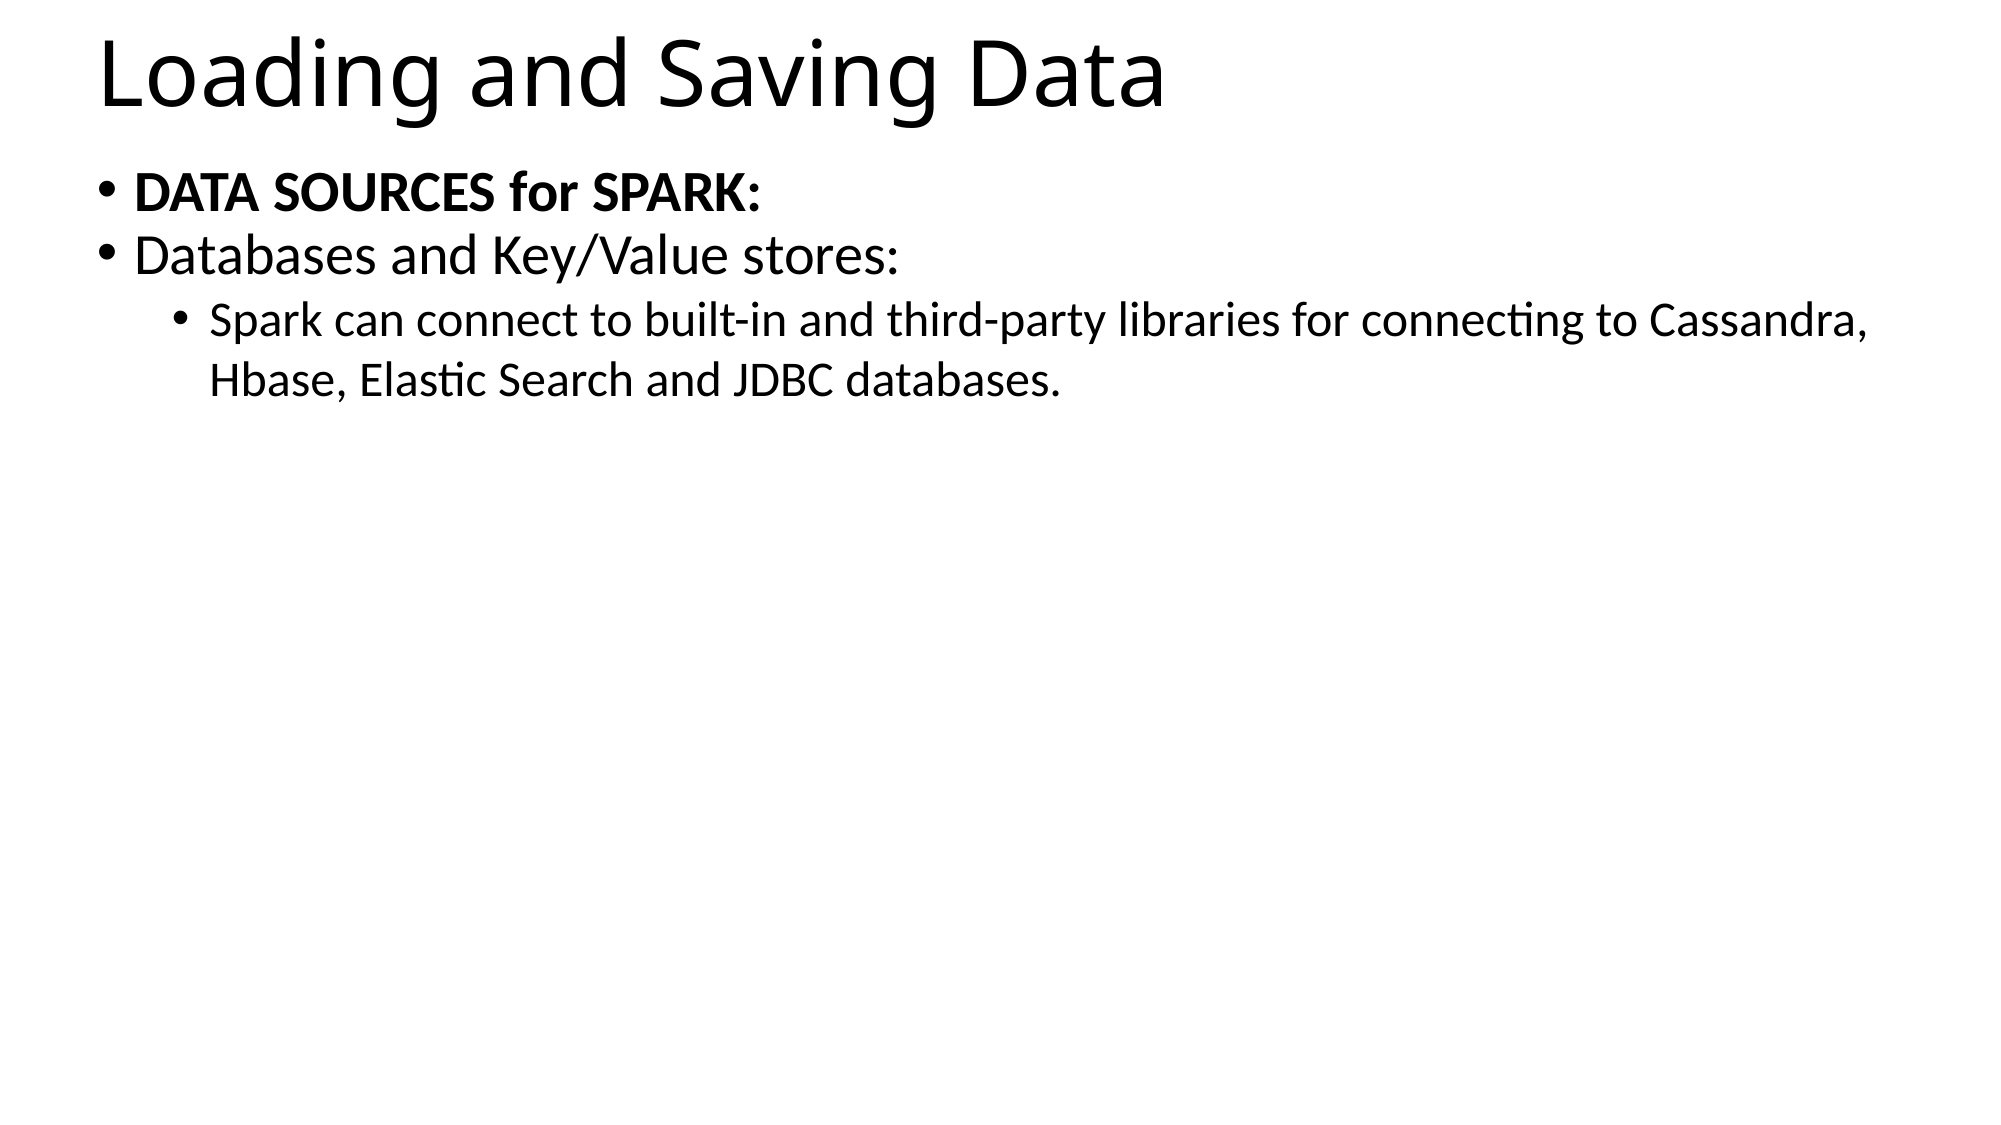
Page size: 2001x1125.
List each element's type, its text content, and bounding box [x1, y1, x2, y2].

text_box DATA SOURCES for SPARK: Databases and Key/Value stores: Spark can connect to built-in and third-party libraries for connecting to Cassandra, Hbase, Elastic Search and JDBC databases. [82, 153, 1972, 1125]
text_box Loading and Saving Data [82, 0, 1932, 153]
